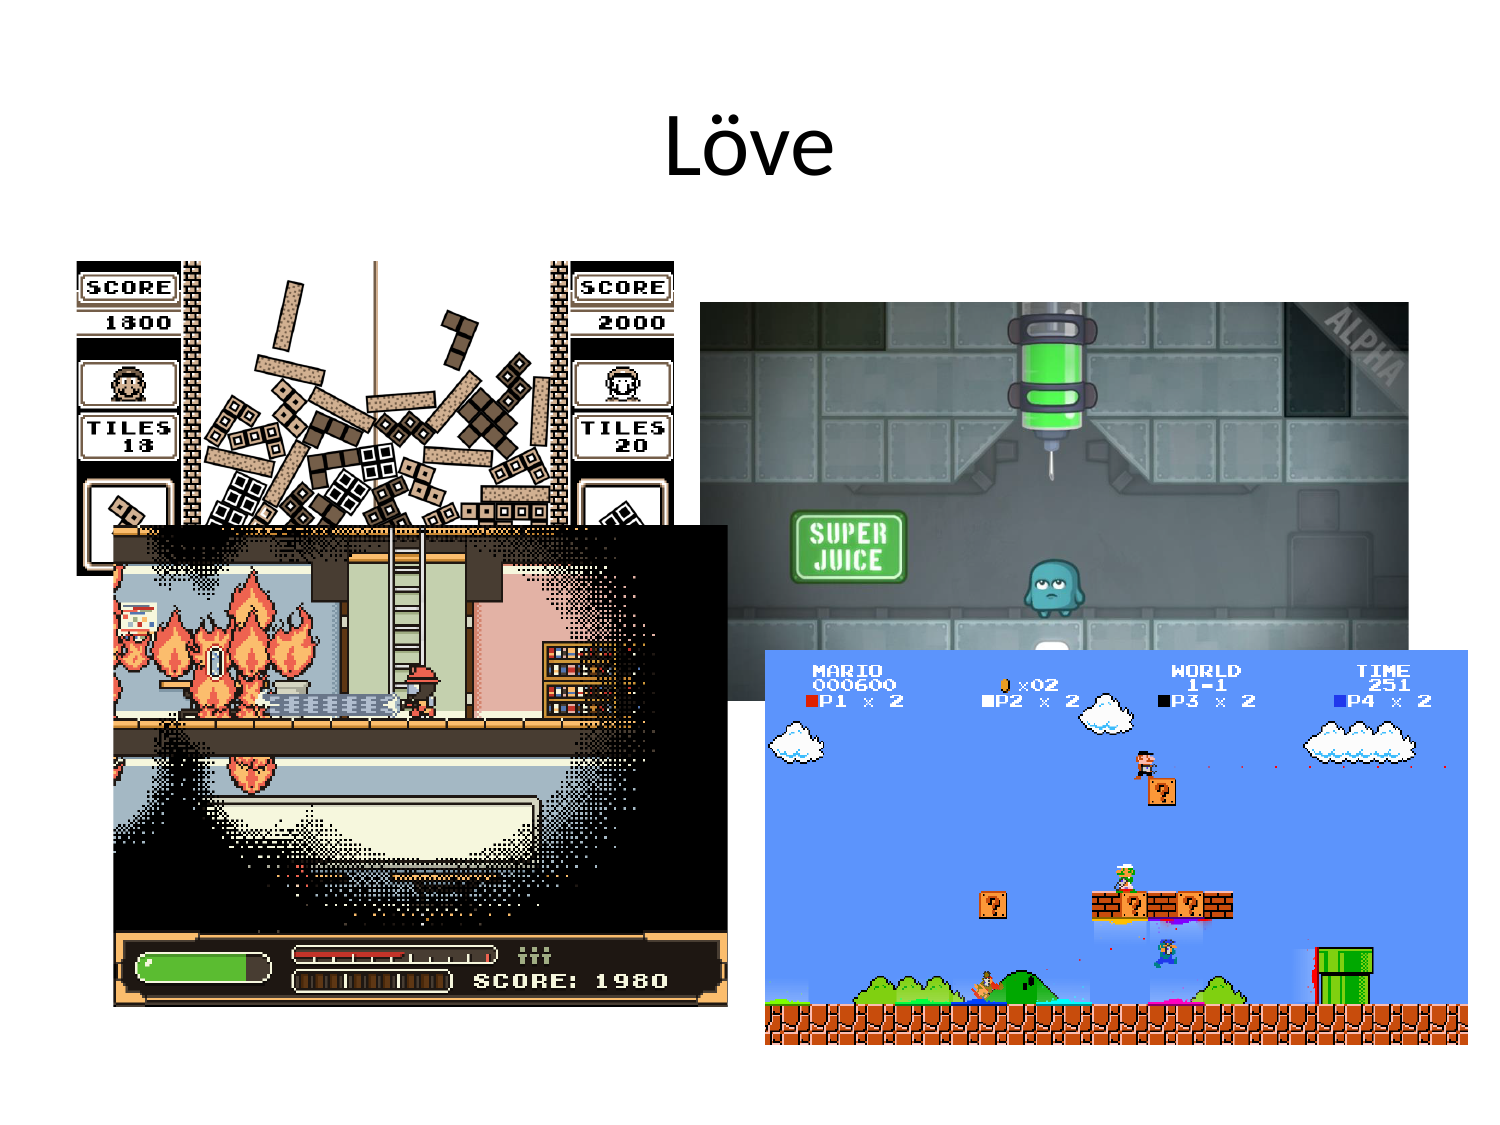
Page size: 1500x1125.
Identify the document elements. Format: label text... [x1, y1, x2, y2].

picture [76, 260, 1469, 1046]
title Löve [75, 45, 1425, 233]
